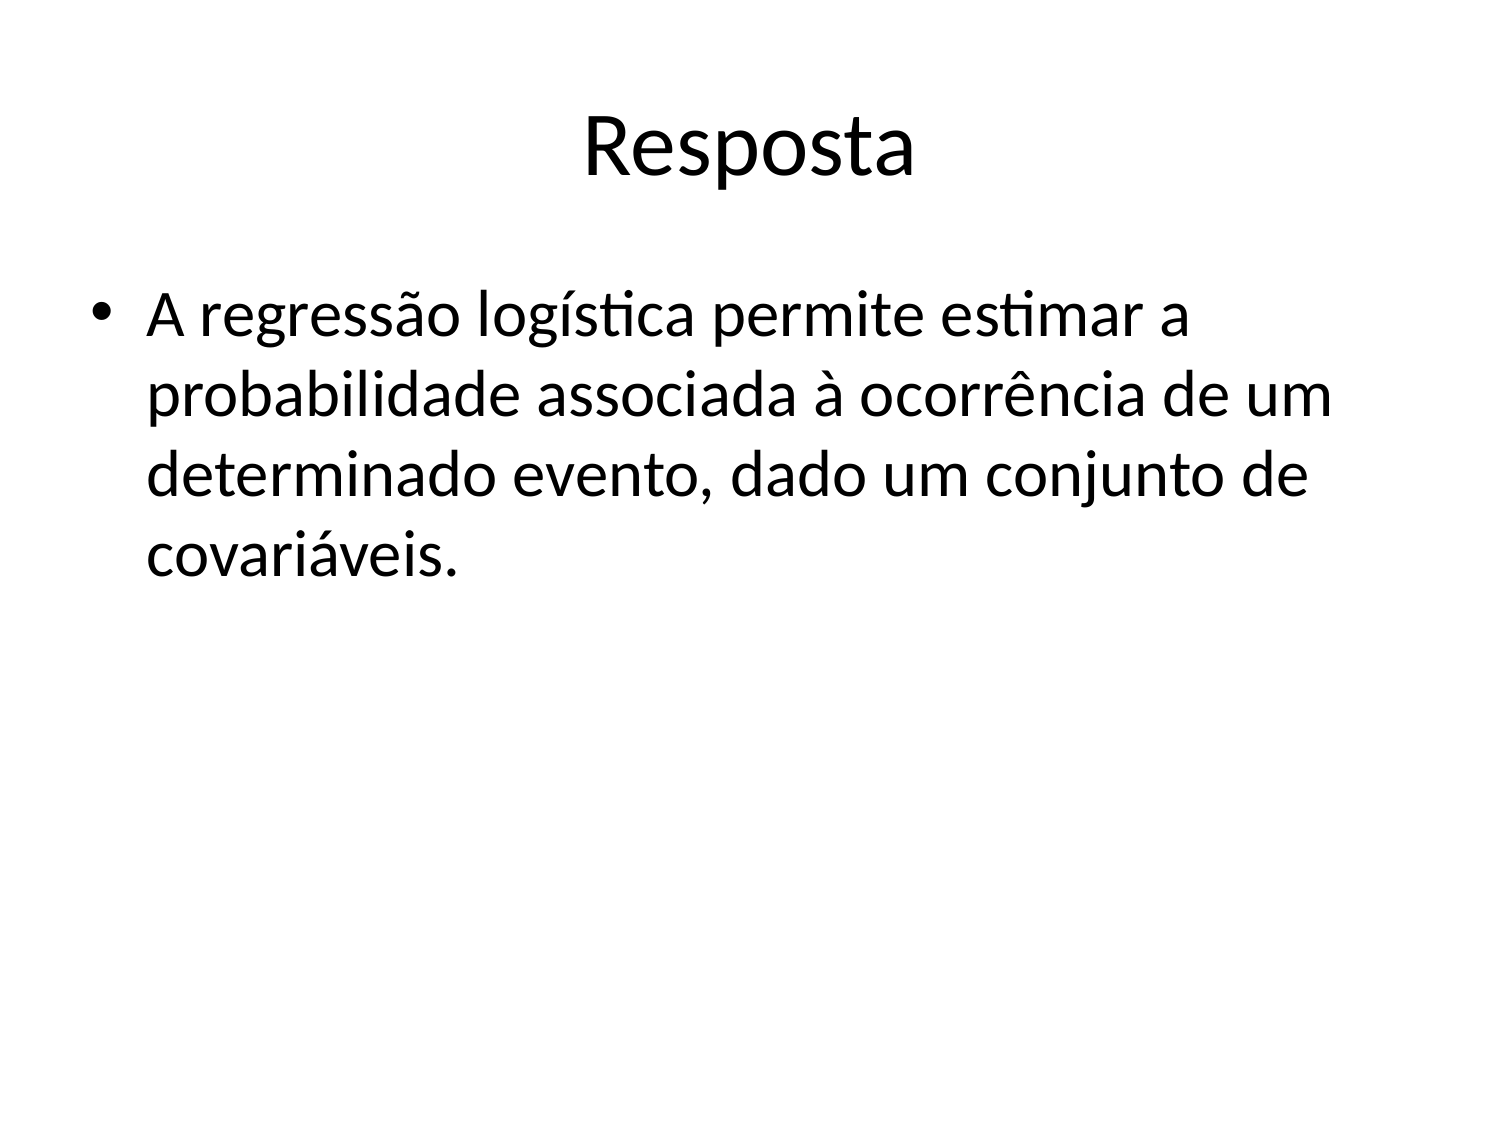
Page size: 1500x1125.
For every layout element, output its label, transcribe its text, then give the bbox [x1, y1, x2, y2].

list A regressão logística permite estimar a probabilidade associada à ocorrência de um determinado evento, dado um conjunto de covariáveis. [75, 262, 1425, 1005]
title Resposta [75, 45, 1425, 233]
